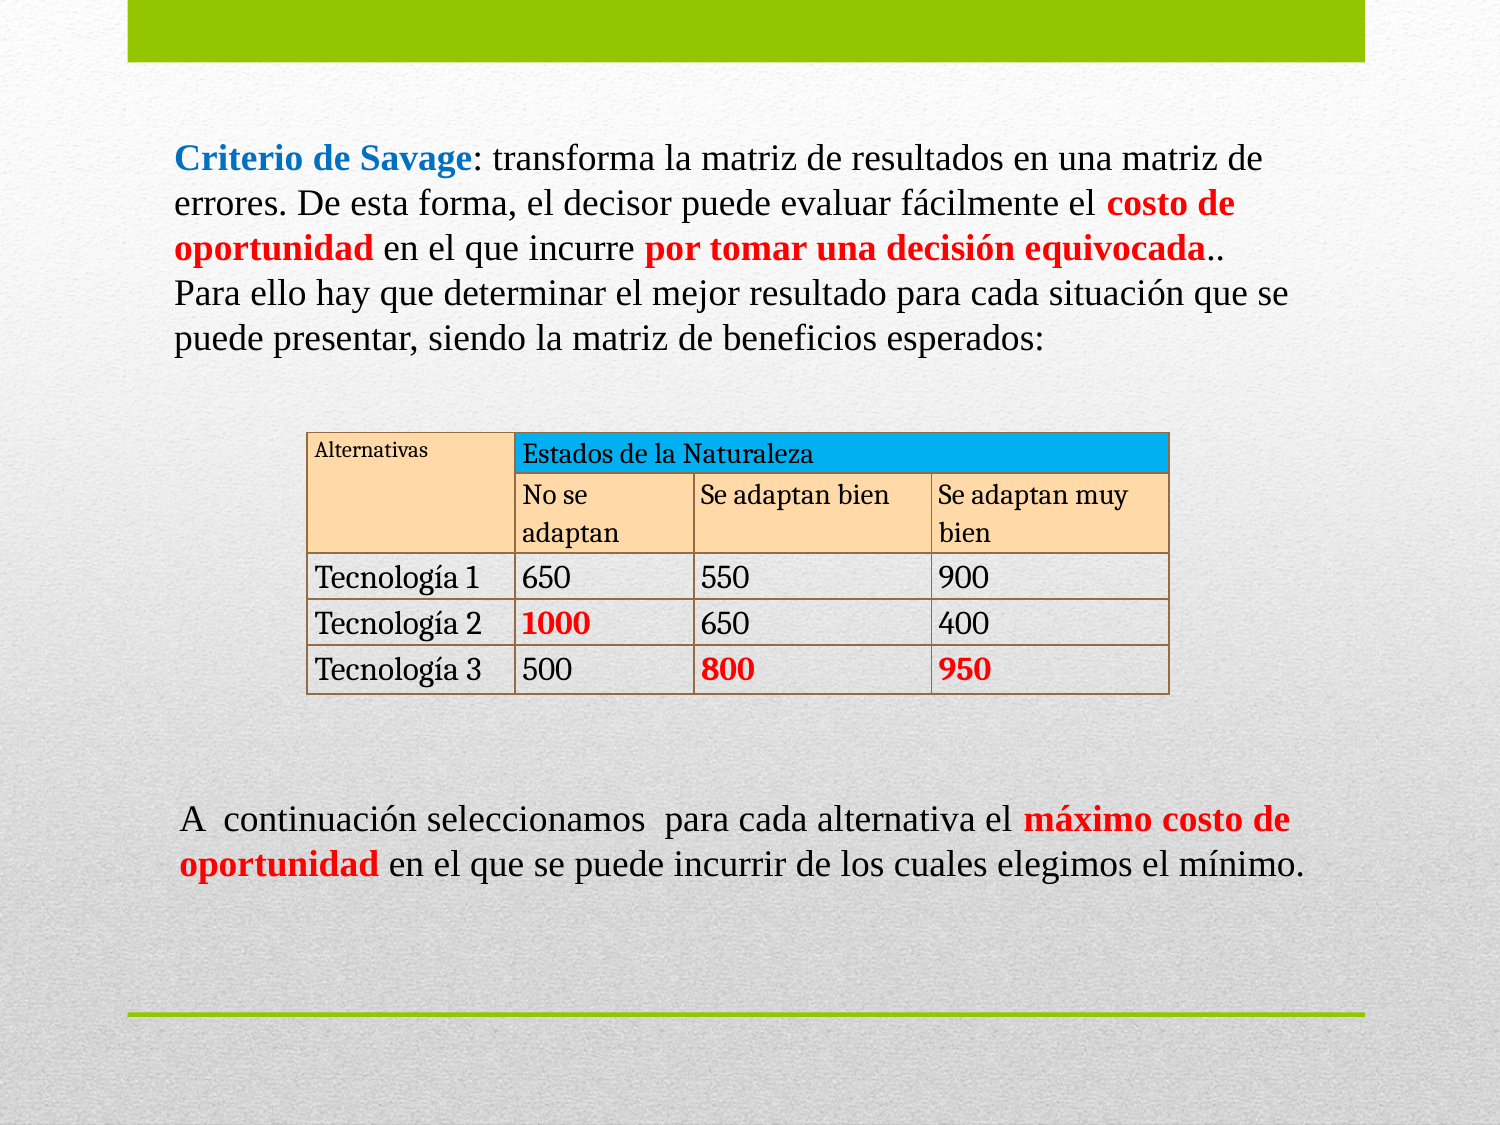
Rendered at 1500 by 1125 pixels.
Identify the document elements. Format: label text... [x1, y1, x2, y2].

table_header Alternativas [308, 433, 514, 552]
table_cell 1000 [516, 600, 693, 644]
table_header Estados de la Naturaleza [516, 433, 1168, 472]
table_cell 650 [516, 554, 693, 598]
table_cell Tecnología 1 [308, 554, 514, 598]
table_cell 400 [932, 600, 1168, 644]
table_cell Tecnología 2 [308, 600, 514, 644]
table_cell Se adaptan muy bien [932, 474, 1168, 552]
table_cell No se adaptan [516, 474, 693, 552]
table_cell Se adaptan bien [695, 474, 931, 552]
table_cell 800 [695, 646, 931, 693]
table_cell 950 [932, 646, 1168, 693]
text_box Criterio de Savage: transforma la matriz de resultados en una matriz de errores. De esta forma, el decisor puede evaluar fácilmente el costo de oportunidad en el que incurre por tomar una decisión equivocada.. Para ello hay que determinar el mejor resultado para cada situación que se puede presentar, siendo la matriz de beneficios esperados: [159, 125, 1400, 366]
table_cell 550 [695, 554, 931, 598]
text_box A continuación seleccionamos para cada alternativa el máximo costo de oportunidad en el que se puede incurrir de los cuales elegimos el mínimo. [164, 786, 1394, 892]
table_cell 650 [695, 600, 931, 644]
table_cell Tecnología 3 [308, 646, 514, 693]
table_cell 500 [516, 646, 693, 693]
table_cell 900 [932, 554, 1168, 598]
